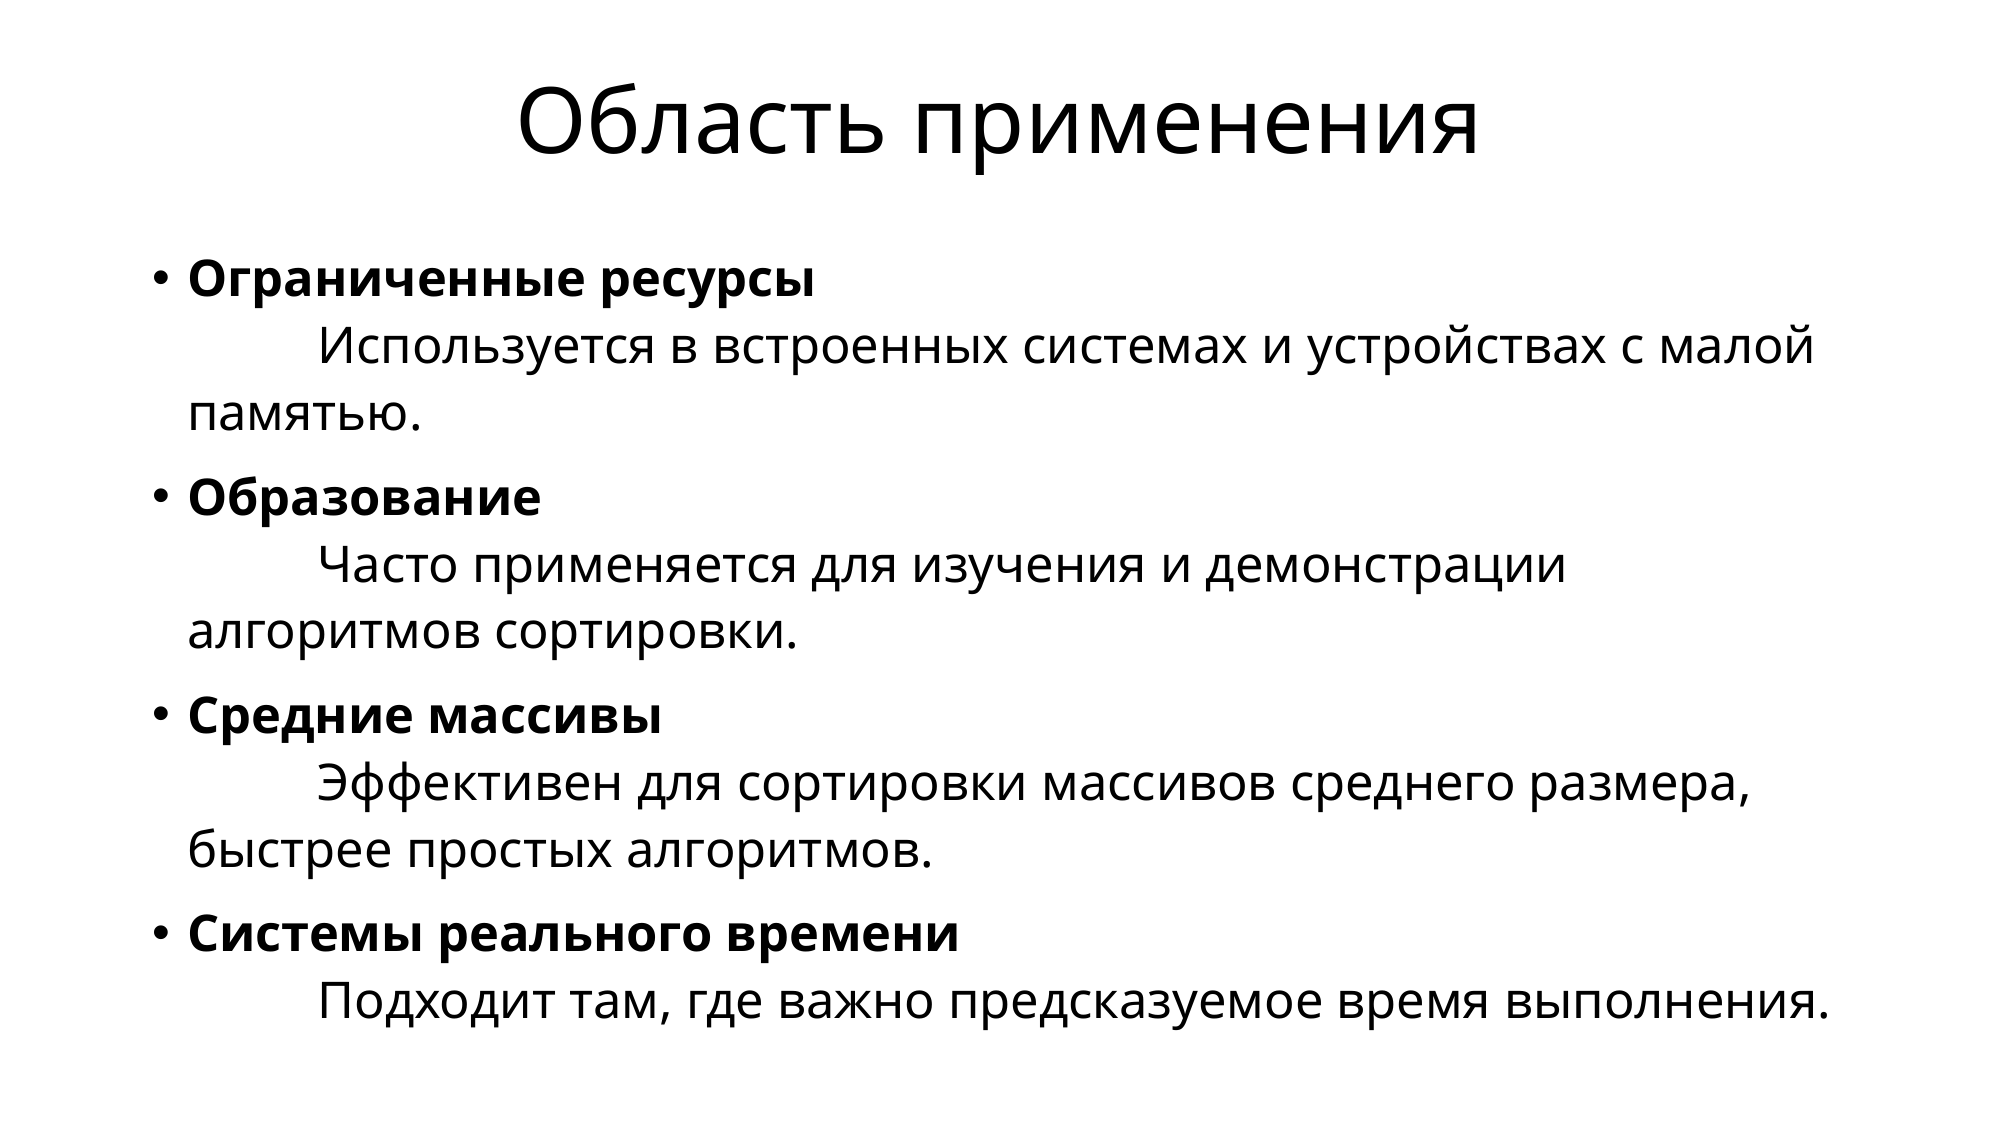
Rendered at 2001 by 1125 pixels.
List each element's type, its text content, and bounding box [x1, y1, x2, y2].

text_box Ограниченные ресурсы Используется в встроенных системах и устройствах с малой памятью. Образование Часто применяется для изучения и демонстрации алгоритмов сортировки. Средние массивы Эффективен для сортировки массивов среднего размера, быстрее простых алгоритмов. Системы реального времени Подходит там, где важно предсказуемое время выполнения. [137, 232, 1863, 1088]
title Область применения [137, 15, 1863, 232]
